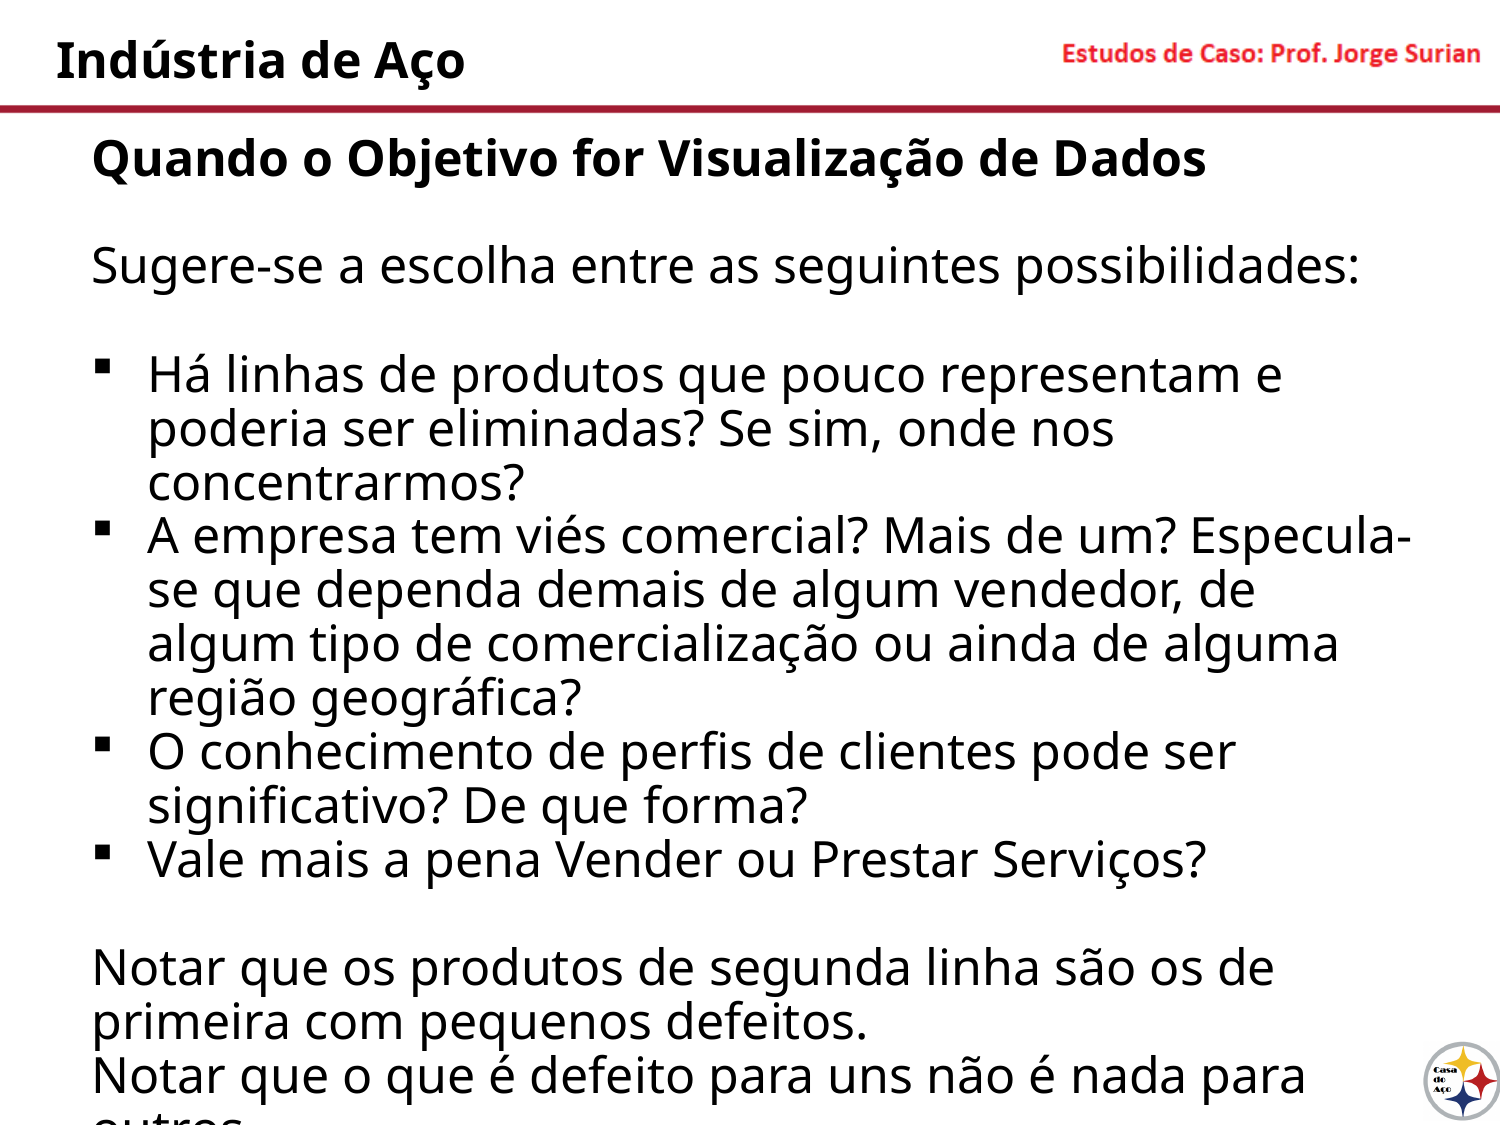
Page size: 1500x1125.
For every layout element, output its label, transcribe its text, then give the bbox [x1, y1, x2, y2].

title Indústria de Aço [40, 27, 1392, 97]
picture [0, 9, 1500, 1121]
list Quando o Objetivo for Visualização de Dados Sugere-se a escolha entre as seguintes possibilidades: Há linhas de produtos que pouco representam e poderia ser eliminadas? Se sim, onde nos concentrarmos? A empresa tem viés comercial? Mais de um? Especula-se que dependa demais de algum vendedor, de algum tipo de comercialização ou ainda de alguma região geográfica? O conhecimento de perfis de clientes pode ser significativo? De que forma? Vale mais a pena Vender ou Prestar Serviços? Notar que os produtos de segunda linha são os de primeira com pequenos defeitos. Notar que o que é defeito para uns não é nada para outros. [29, 125, 1436, 1048]
